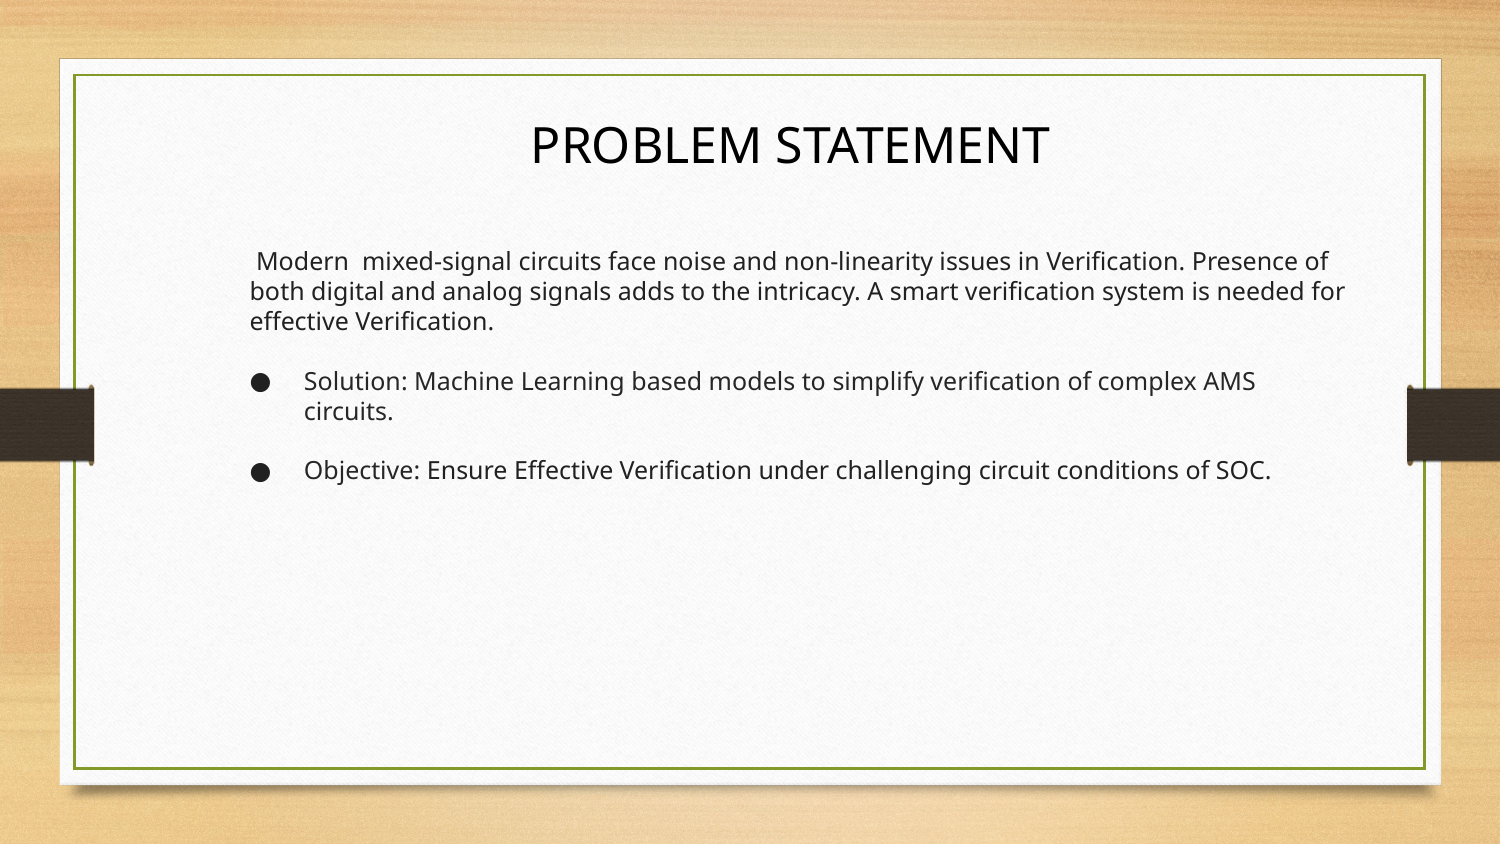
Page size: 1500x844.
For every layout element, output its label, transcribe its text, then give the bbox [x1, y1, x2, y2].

list Modern mixed-signal circuits face noise and non-linearity issues in Verification. Presence of both digital and analog signals adds to the intricacy. A smart verification system is needed for effective Verification. Solution: Machine Learning based models to simplify verification of complex AMS circuits. Objective: Ensure Effective Verification under challenging circuit conditions of SOC. [213, 230, 1368, 744]
picture [0, 0, 1500, 844]
title PROBLEM STATEMENT [213, 98, 1368, 212]
